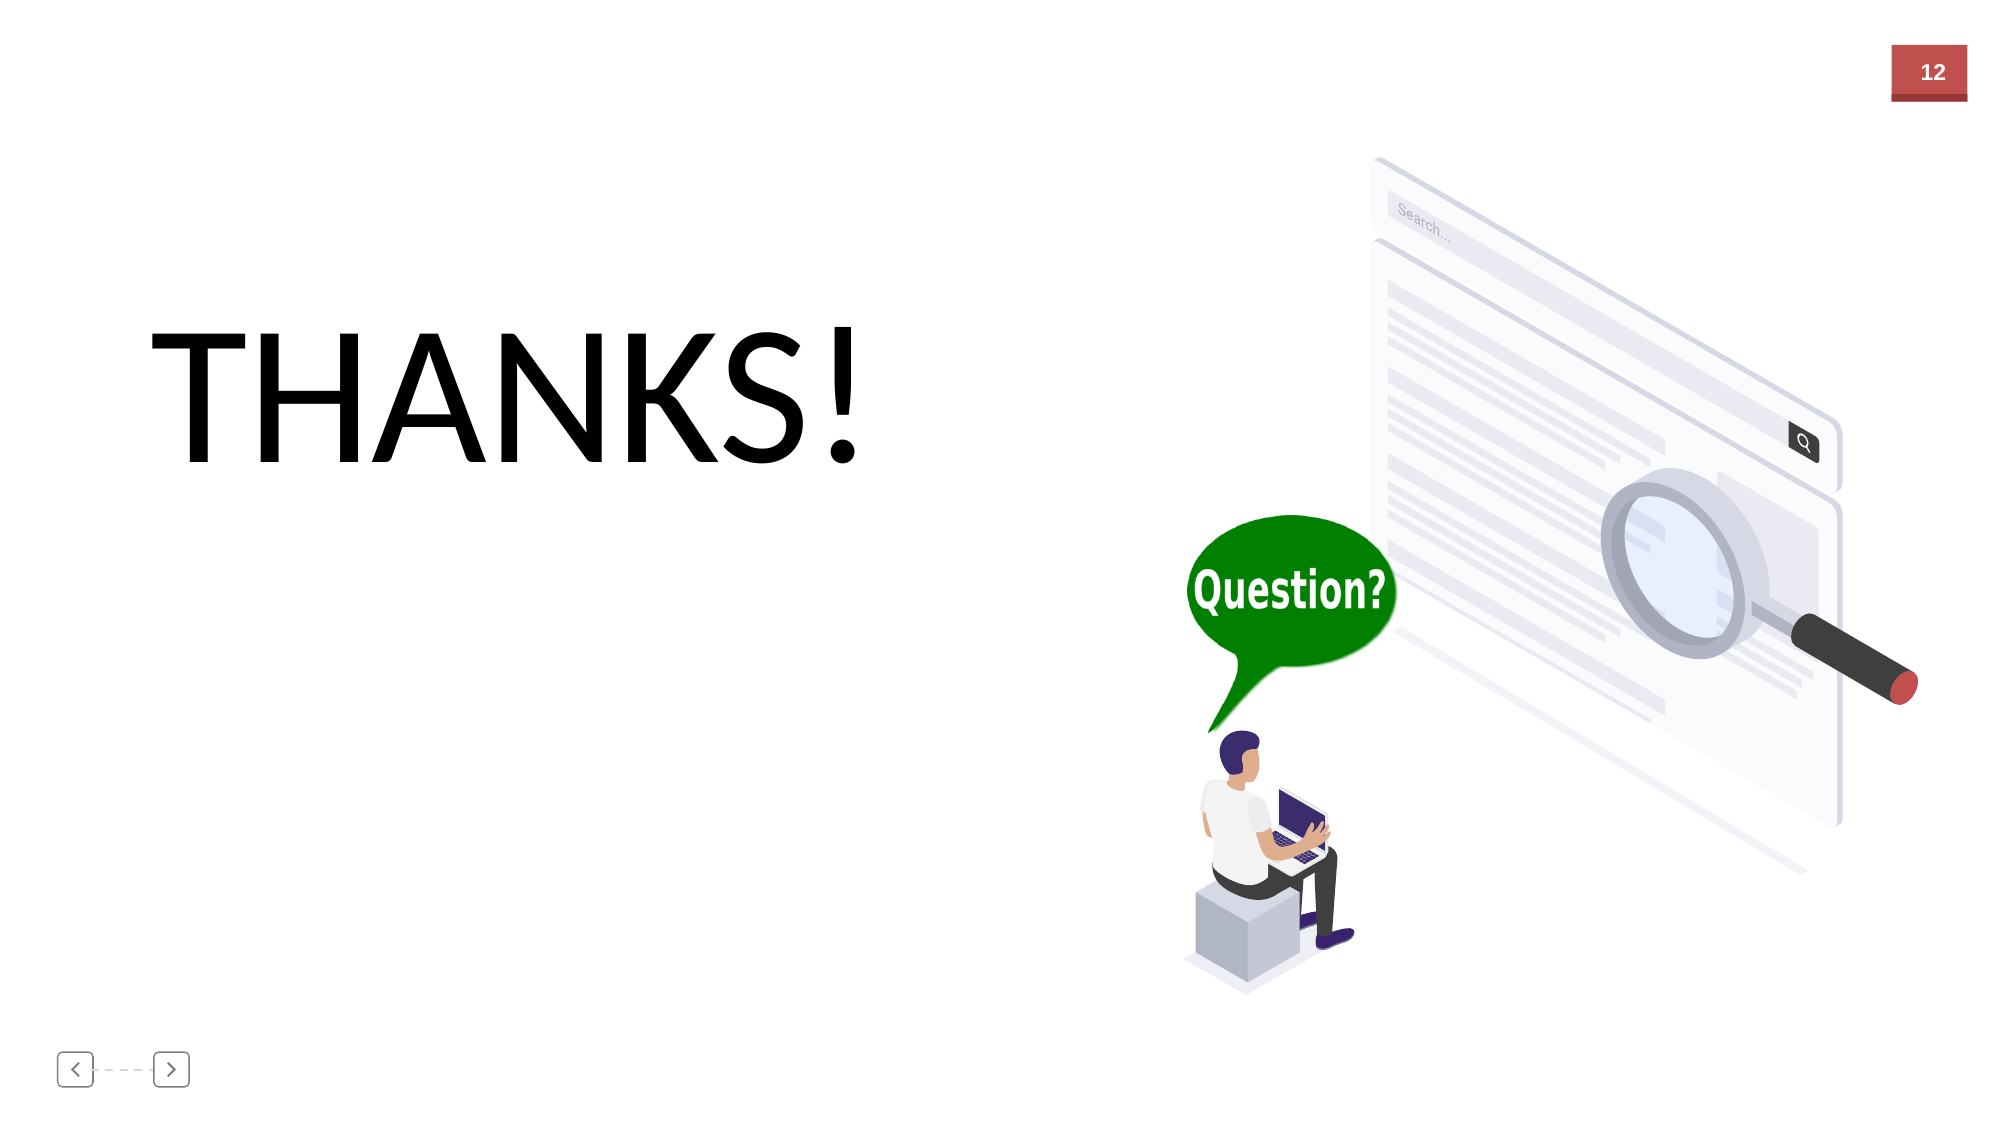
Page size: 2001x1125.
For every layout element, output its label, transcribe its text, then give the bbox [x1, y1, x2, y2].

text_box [1183, 157, 1919, 996]
text_box THANKS! [150, 262, 1101, 445]
picture [1187, 515, 1399, 734]
